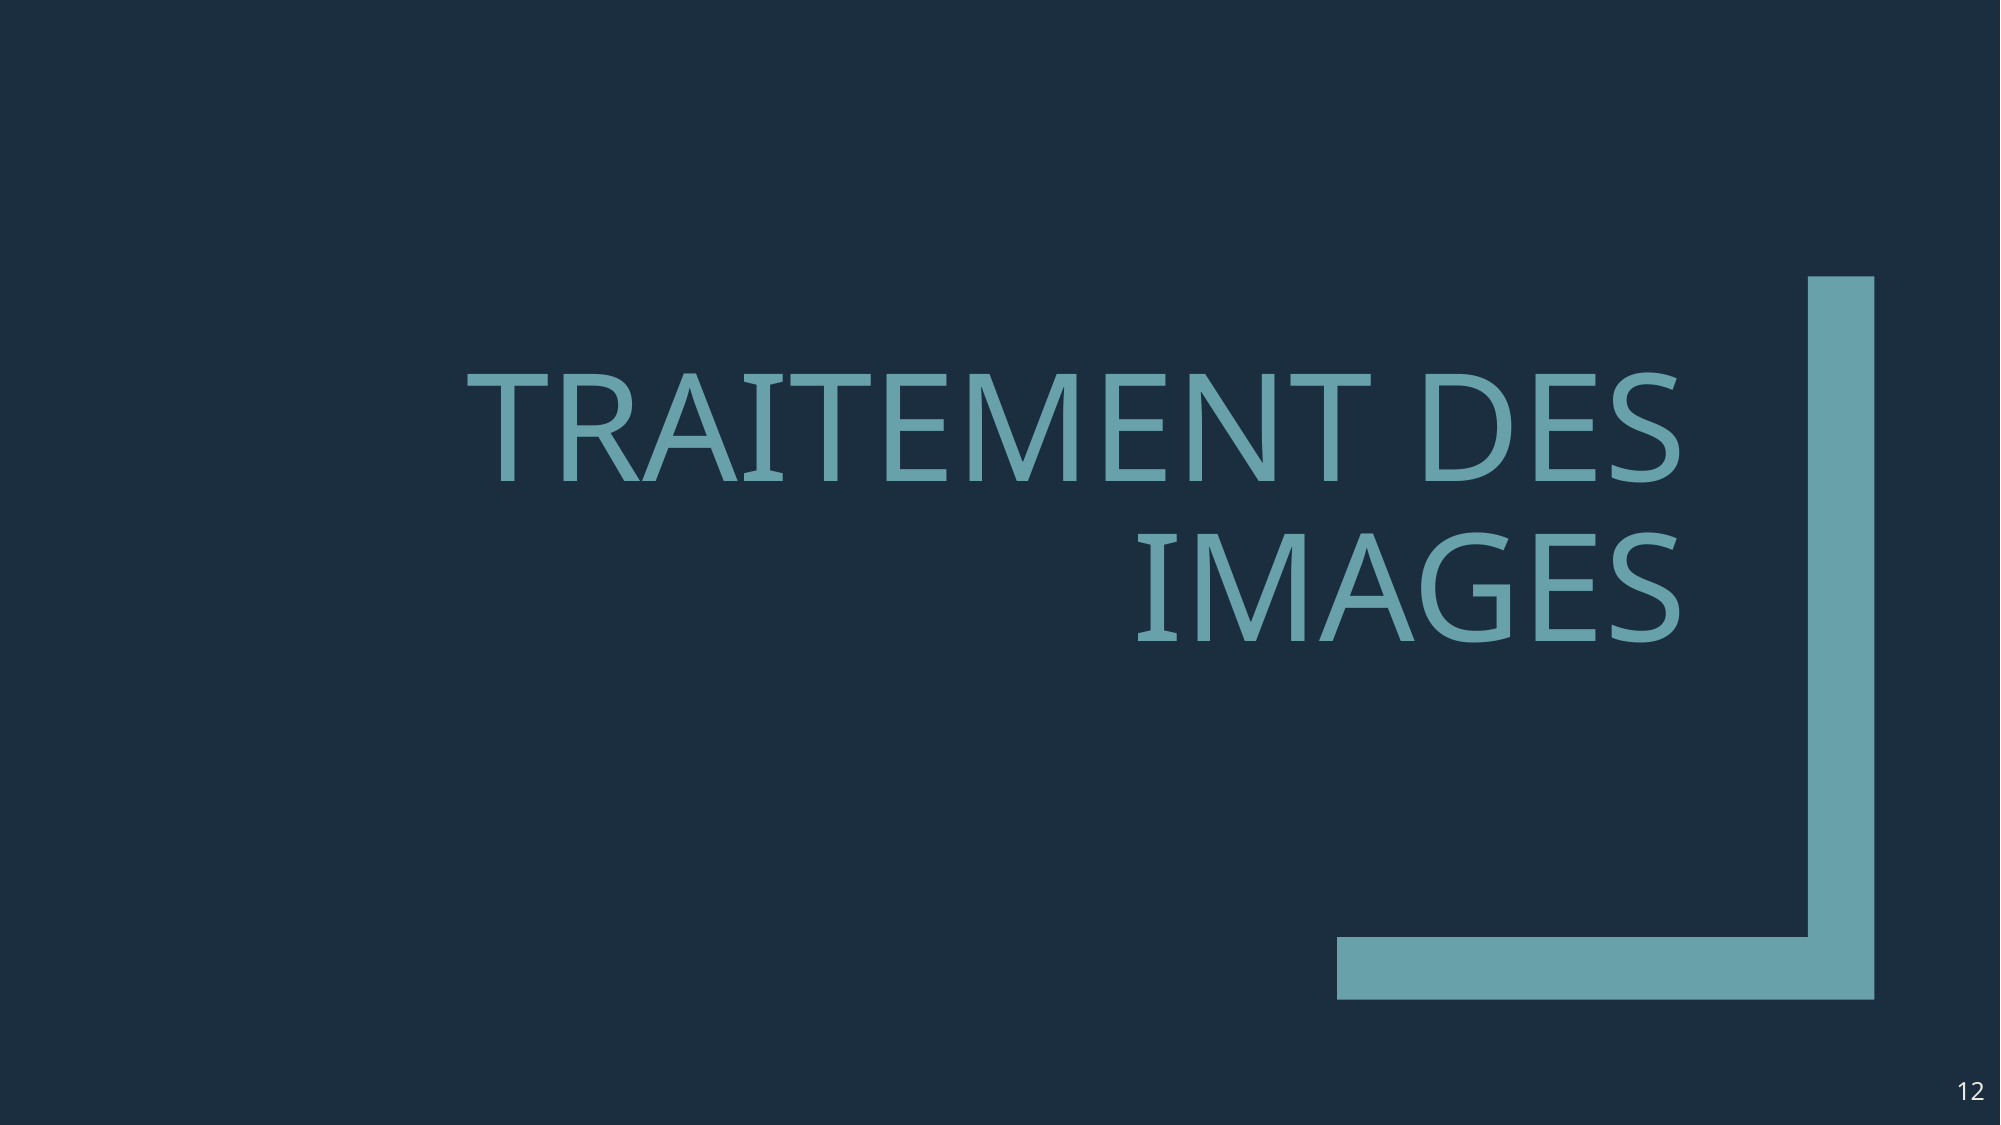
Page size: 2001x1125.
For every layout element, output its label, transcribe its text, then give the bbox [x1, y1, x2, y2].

slide_number 12 [1738, 1059, 2000, 1125]
title Traitement des images [125, 213, 1703, 682]
